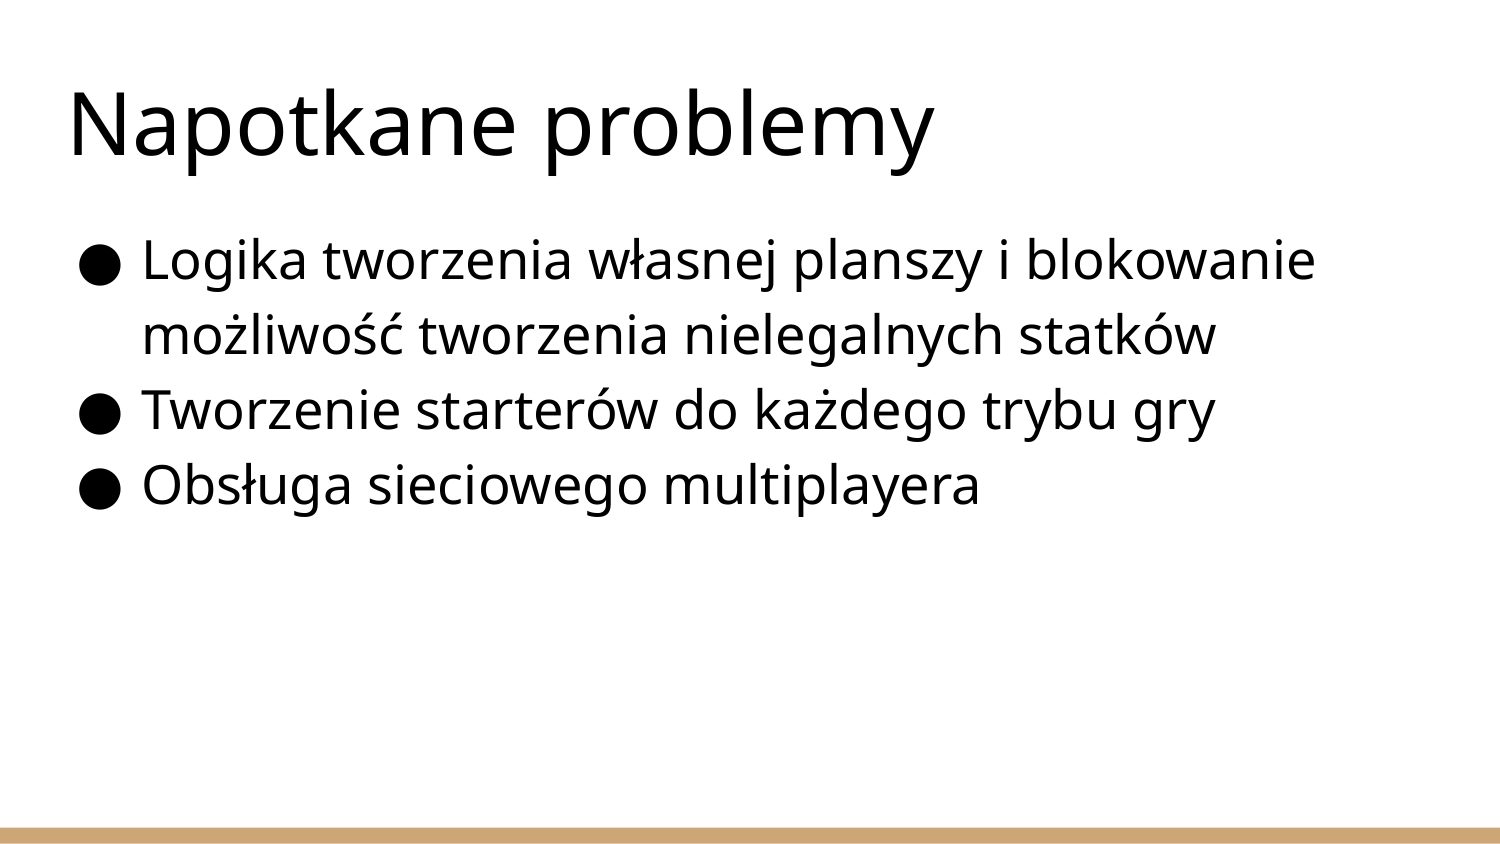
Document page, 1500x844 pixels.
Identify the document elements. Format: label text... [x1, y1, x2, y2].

list Logika tworzenia własnej planszy i blokowanie możliwość tworzenia nielegalnych statków Tworzenie starterów do każdego trybu gry Obsługa sieciowego multiplayera [51, 200, 1449, 752]
title Napotkane problemy [51, 51, 1449, 189]
